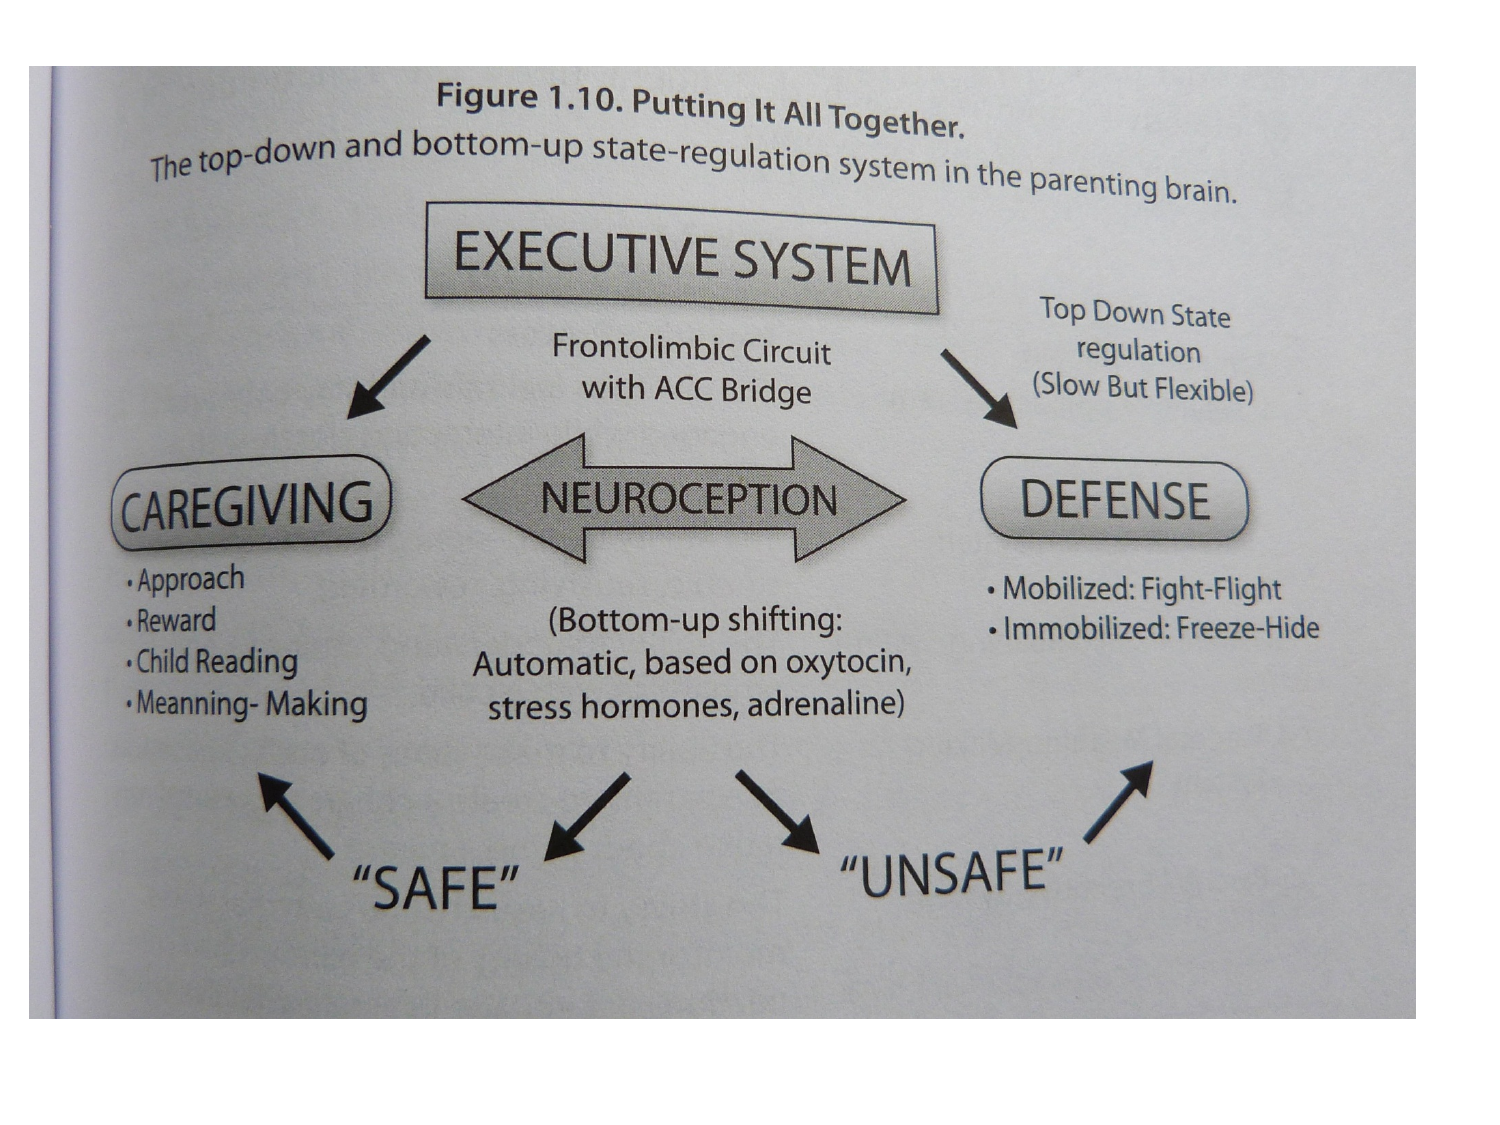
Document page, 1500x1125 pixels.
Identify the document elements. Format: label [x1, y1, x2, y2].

picture [29, 66, 1416, 1019]
